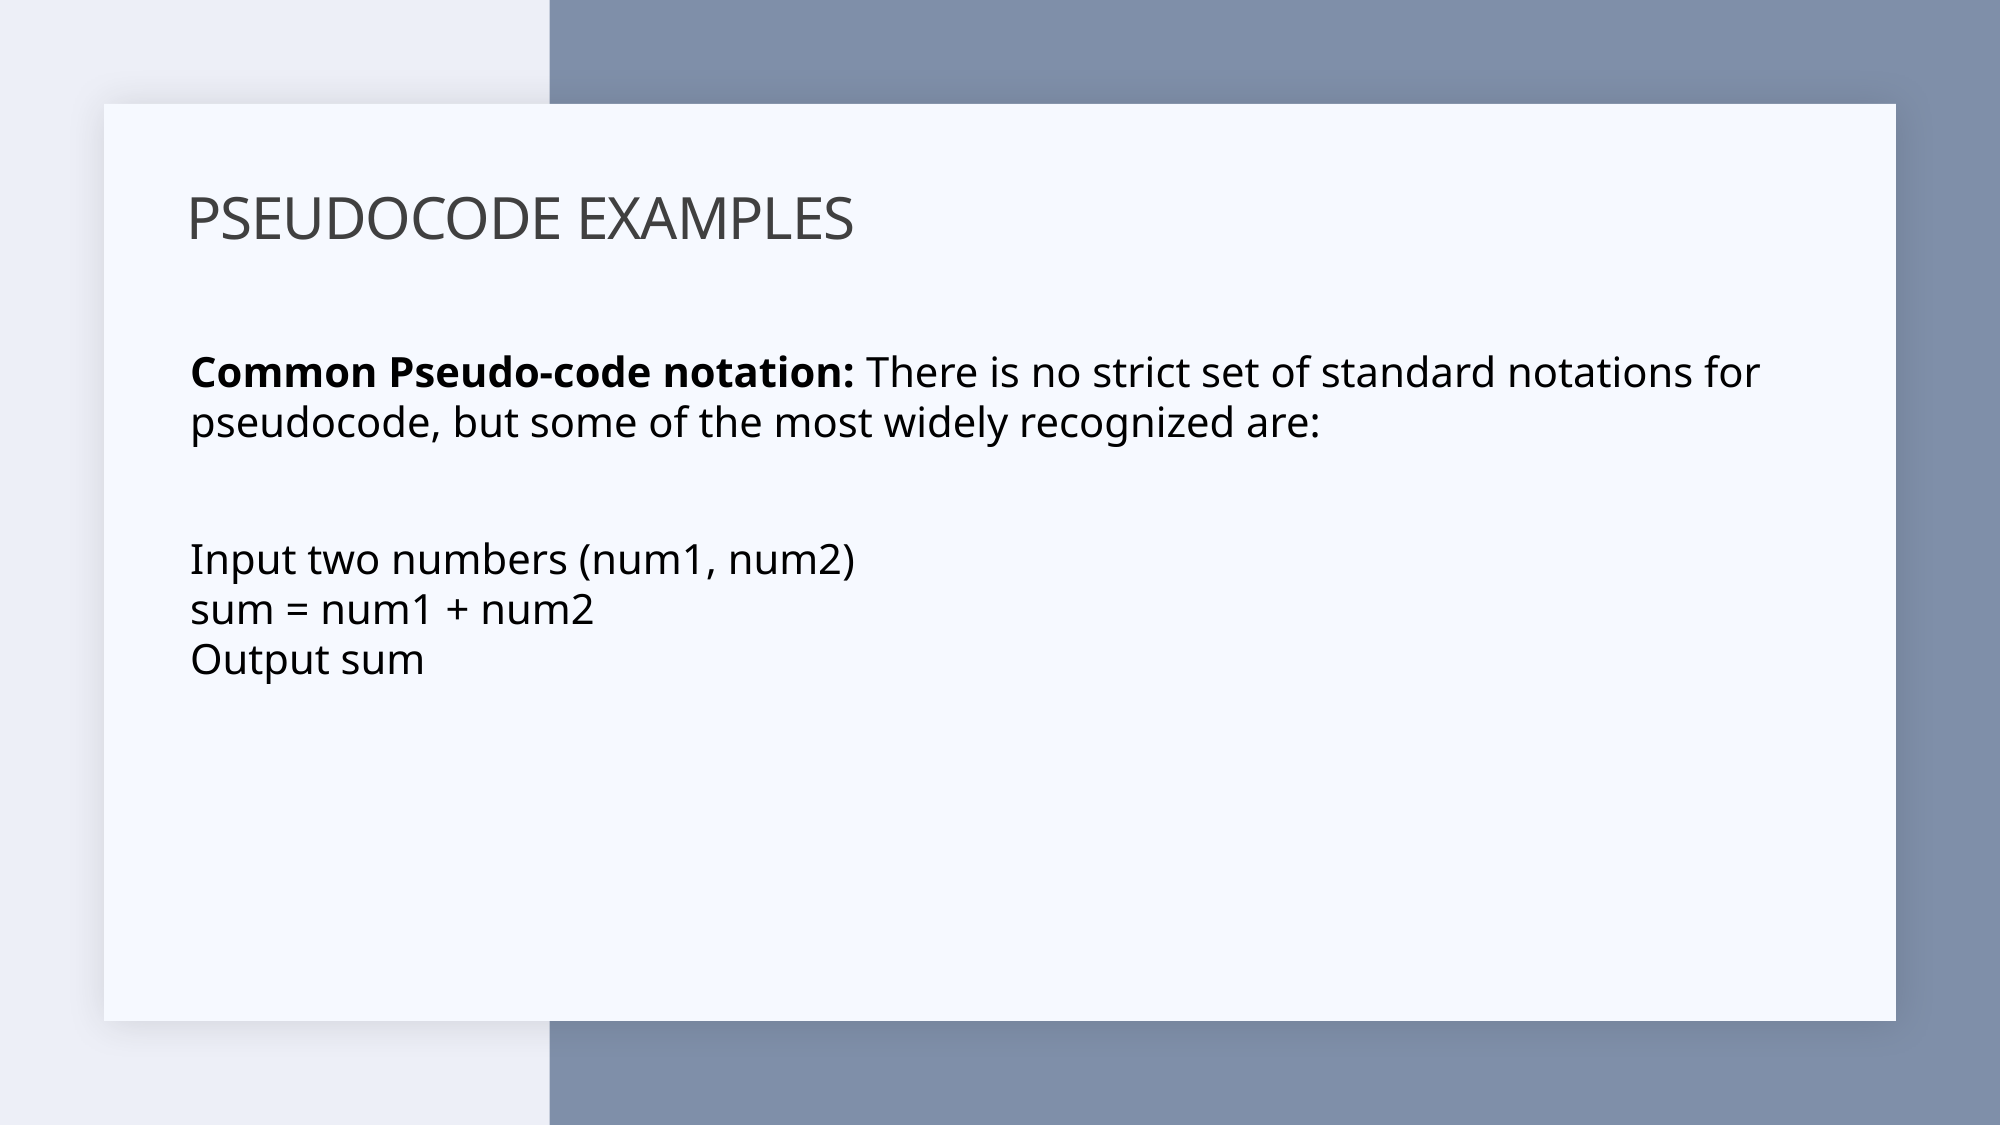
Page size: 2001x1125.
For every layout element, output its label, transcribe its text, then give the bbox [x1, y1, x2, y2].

text_box Input two numbers (num1, num2) sum = num1 + num2 Output sum [175, 525, 1686, 690]
text_box Common Pseudo-code notation: There is no strict set of standard notations for pseudocode, but some of the most widely recognized are: [175, 338, 1795, 454]
title Pseudocode Examples [120, 172, 922, 269]
